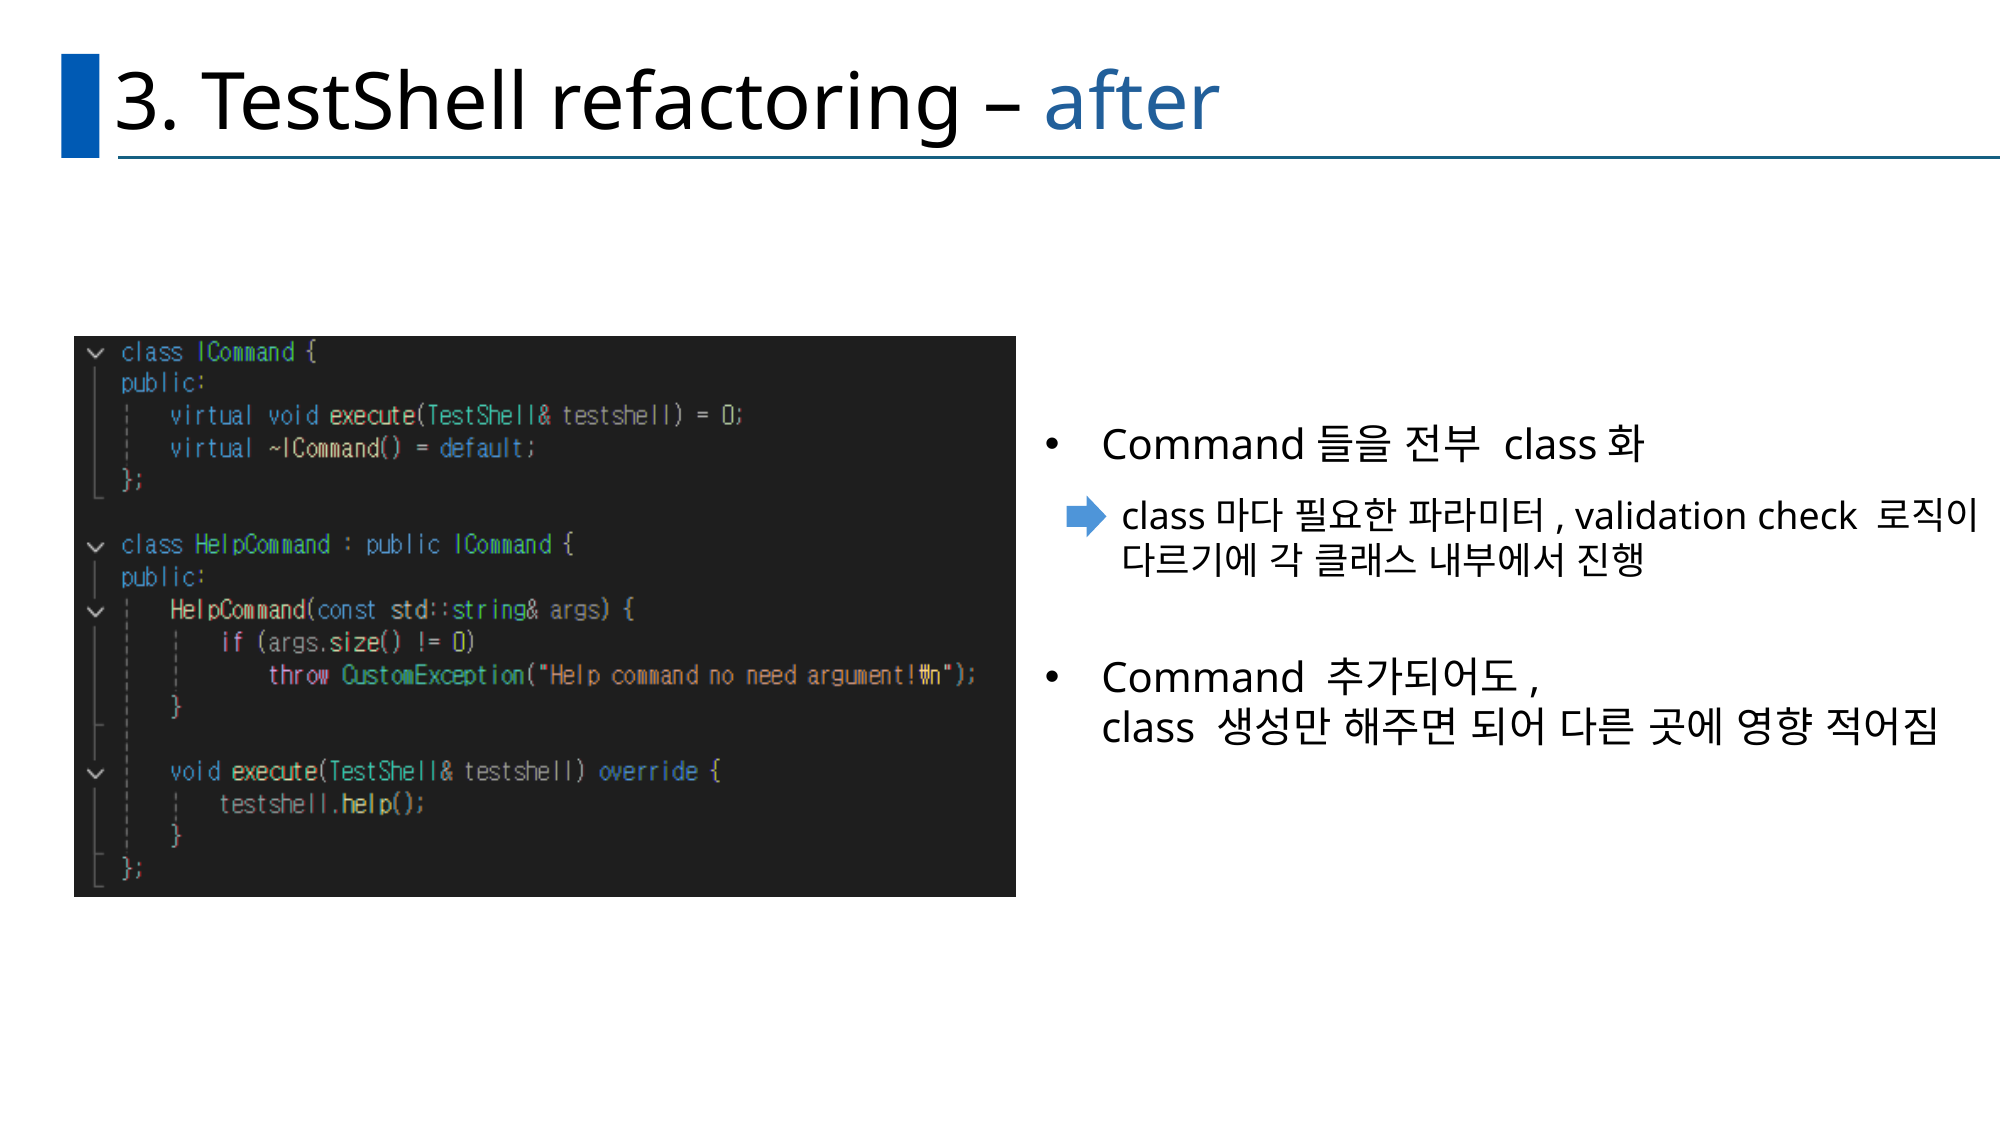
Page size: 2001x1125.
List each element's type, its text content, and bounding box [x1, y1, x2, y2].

title 3. TestShell refactoring – after [99, 50, 1825, 158]
text_box class마다 필요한 파라미터, validation check 로직이 다르기에 각 클래스 내부에서 진행 [1106, 484, 2000, 589]
text_box Command들을 전부 class화 [1030, 411, 1943, 526]
text_box [1064, 493, 1106, 540]
picture [74, 336, 1016, 898]
text_box Command 추가되어도, class 생성만 해주면 되어 다른 곳에 영향 적어짐 [1030, 643, 2000, 759]
